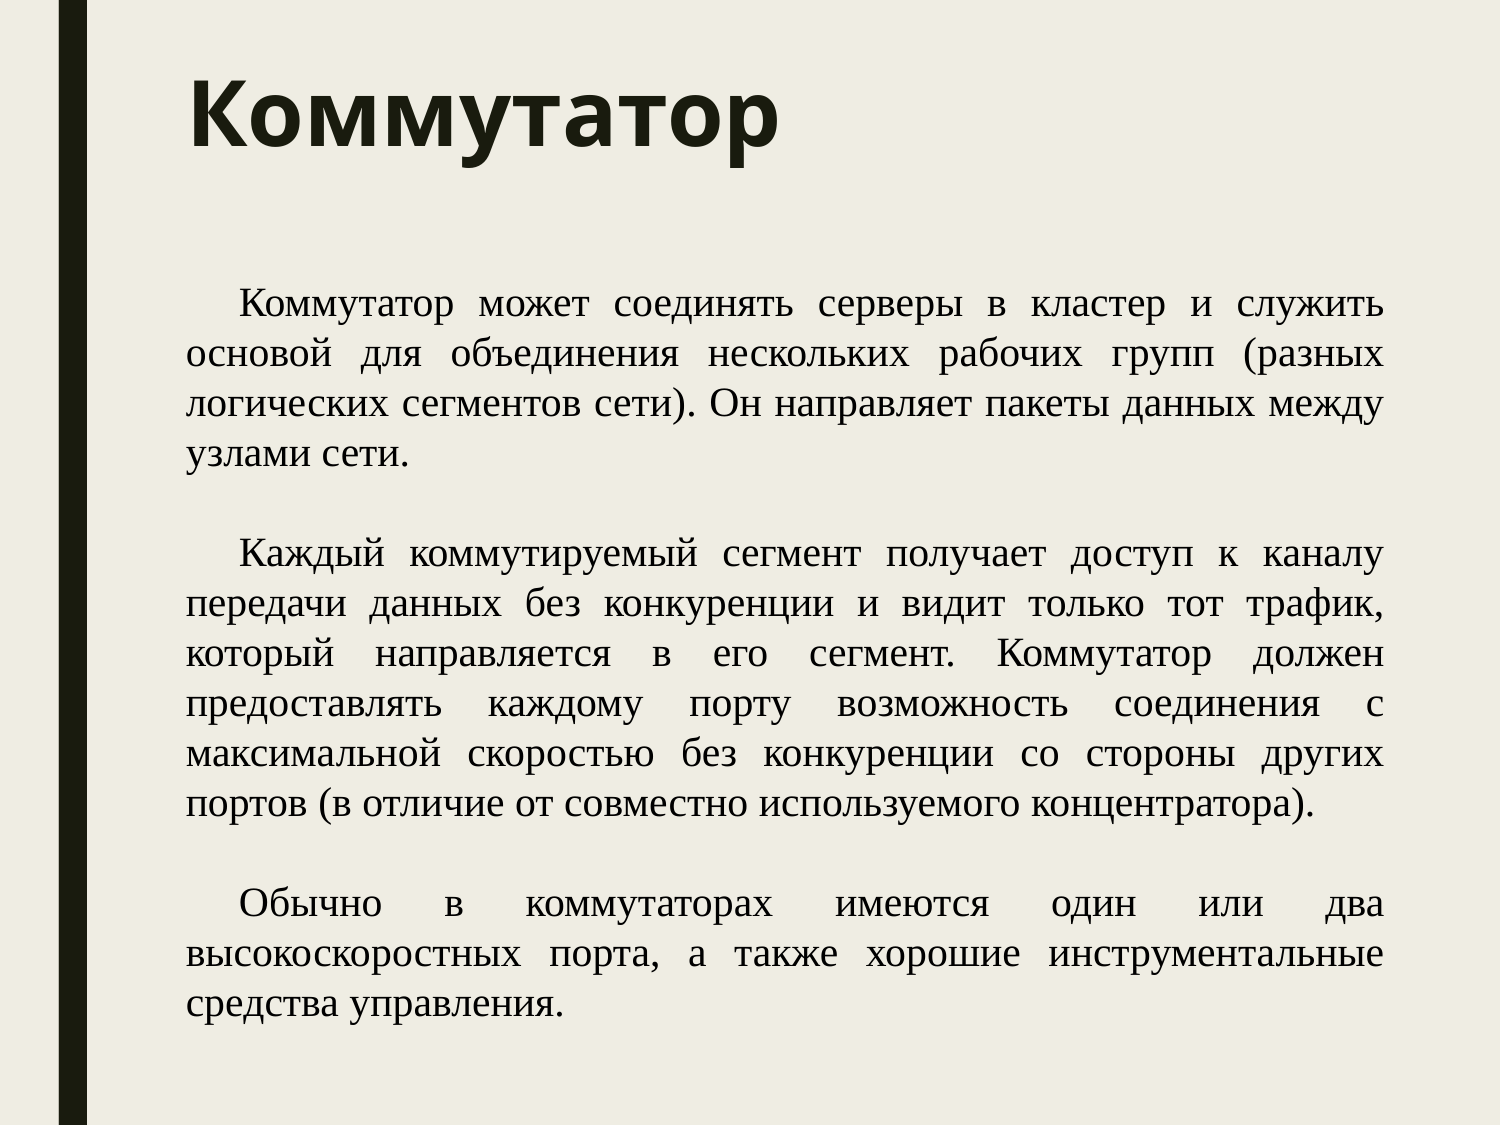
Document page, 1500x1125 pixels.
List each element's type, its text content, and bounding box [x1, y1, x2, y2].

title Коммутатор [171, 60, 1400, 191]
text_box Коммутатор может соединять серверы в кластер и служить основой для объединения нескольких рабочих групп (разных логических сегментов сети). Он направляет пакеты данных между узлами сети. Каждый коммутируемый сегмент получает доступ к каналу передачи данных без конкуренции и видит только тот трафик, который направляется в его сегмент. Коммутатор должен предоставлять каждому порту возможность соединения с максимальной скоростью без конкуренции со стороны других портов (в отличие от совместно используемого концентратора). Обычно в коммутаторах имеются один или два высокоскоростных порта, а также хорошие инструментальные средства управления. [171, 267, 1400, 1033]
